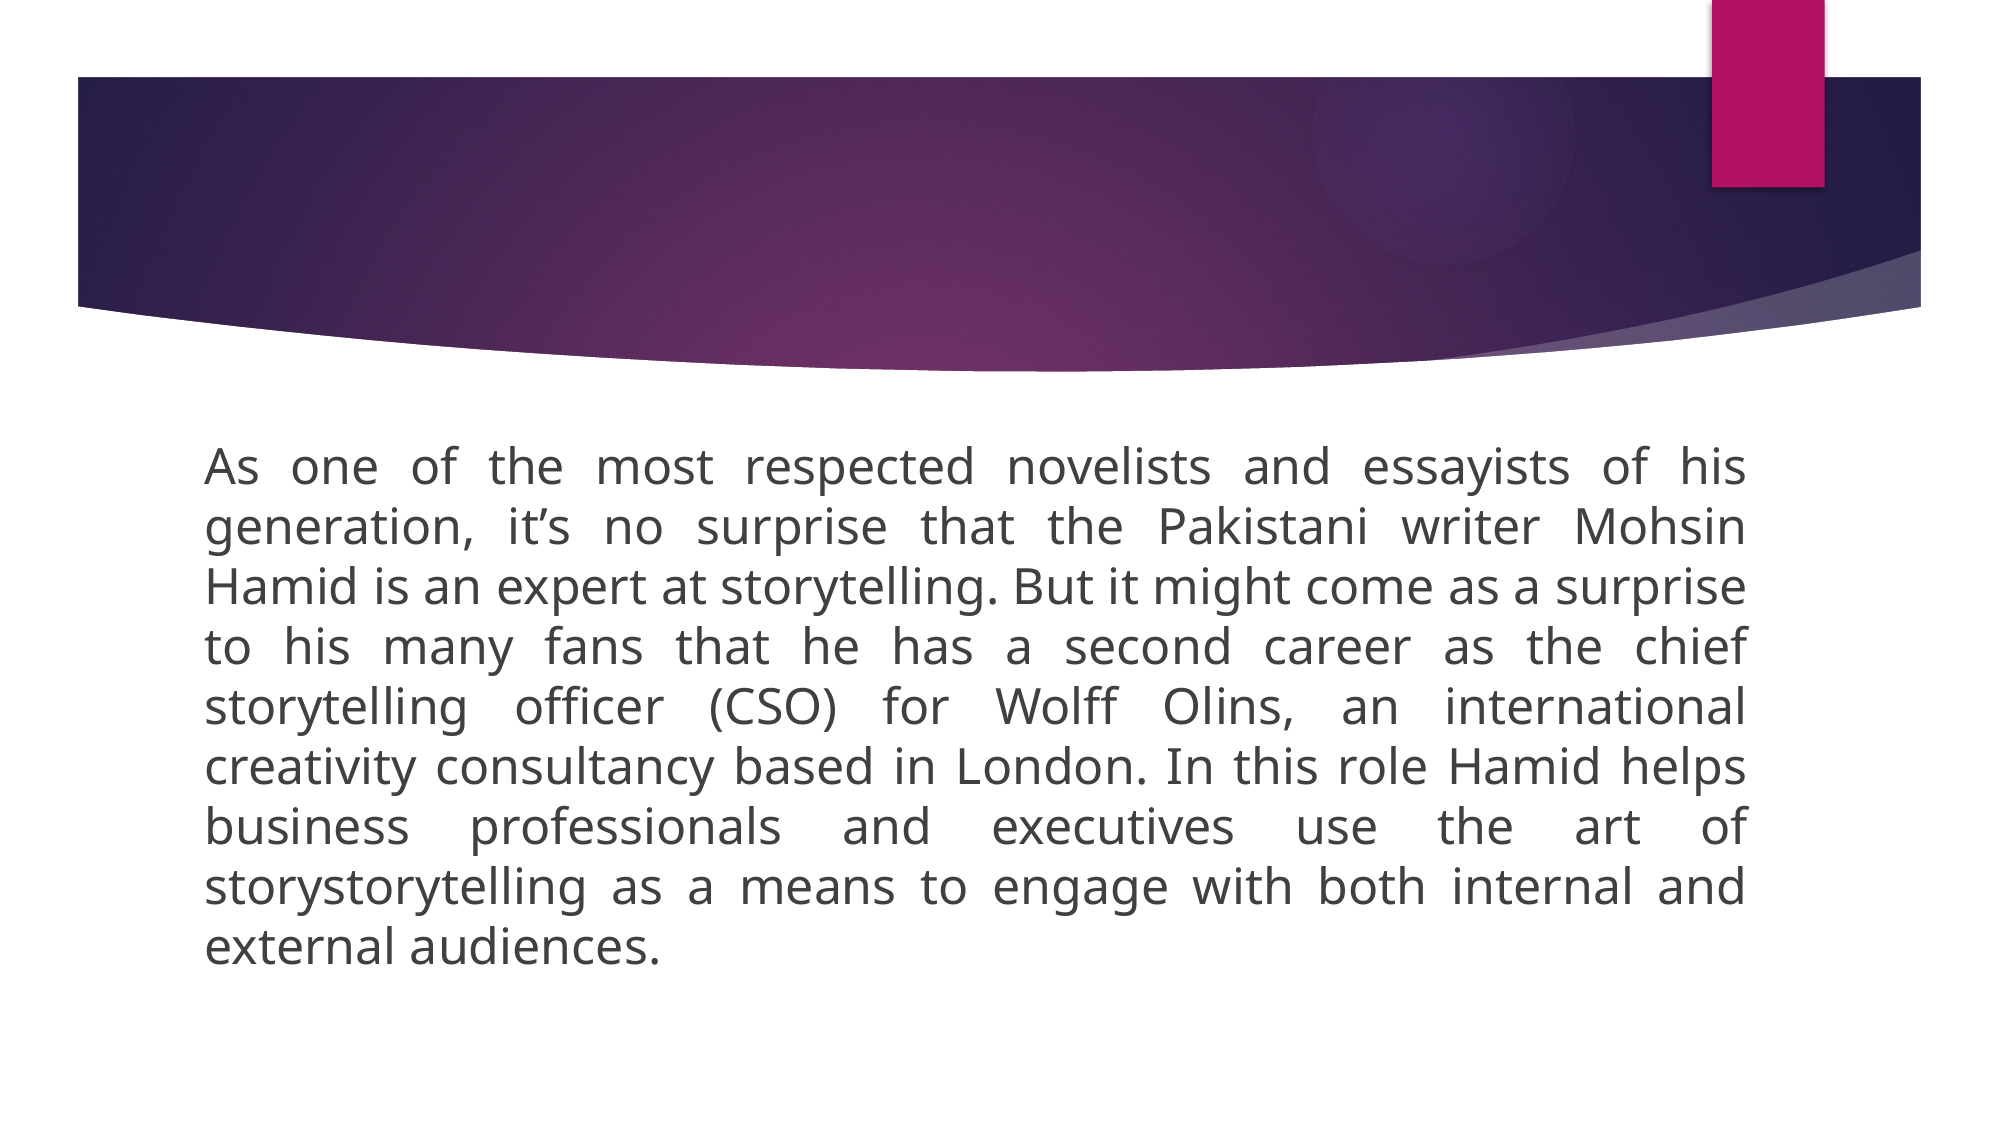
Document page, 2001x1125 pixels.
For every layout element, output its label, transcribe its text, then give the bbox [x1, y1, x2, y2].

list As one of the most respected novelists and essayists of his generation, it’s no surprise that the Pakistani writer Mohsin Hamid is an expert at storytelling. But it might come as a surprise to his many fans that he has a second career as the chief storytelling officer (CSO) for Wolff Olins, an international creativity consultancy based in London. In this role Hamid helps business professionals and executives use the art of storystorytelling as a means to engage with both internal and external audiences. [189, 427, 1764, 988]
